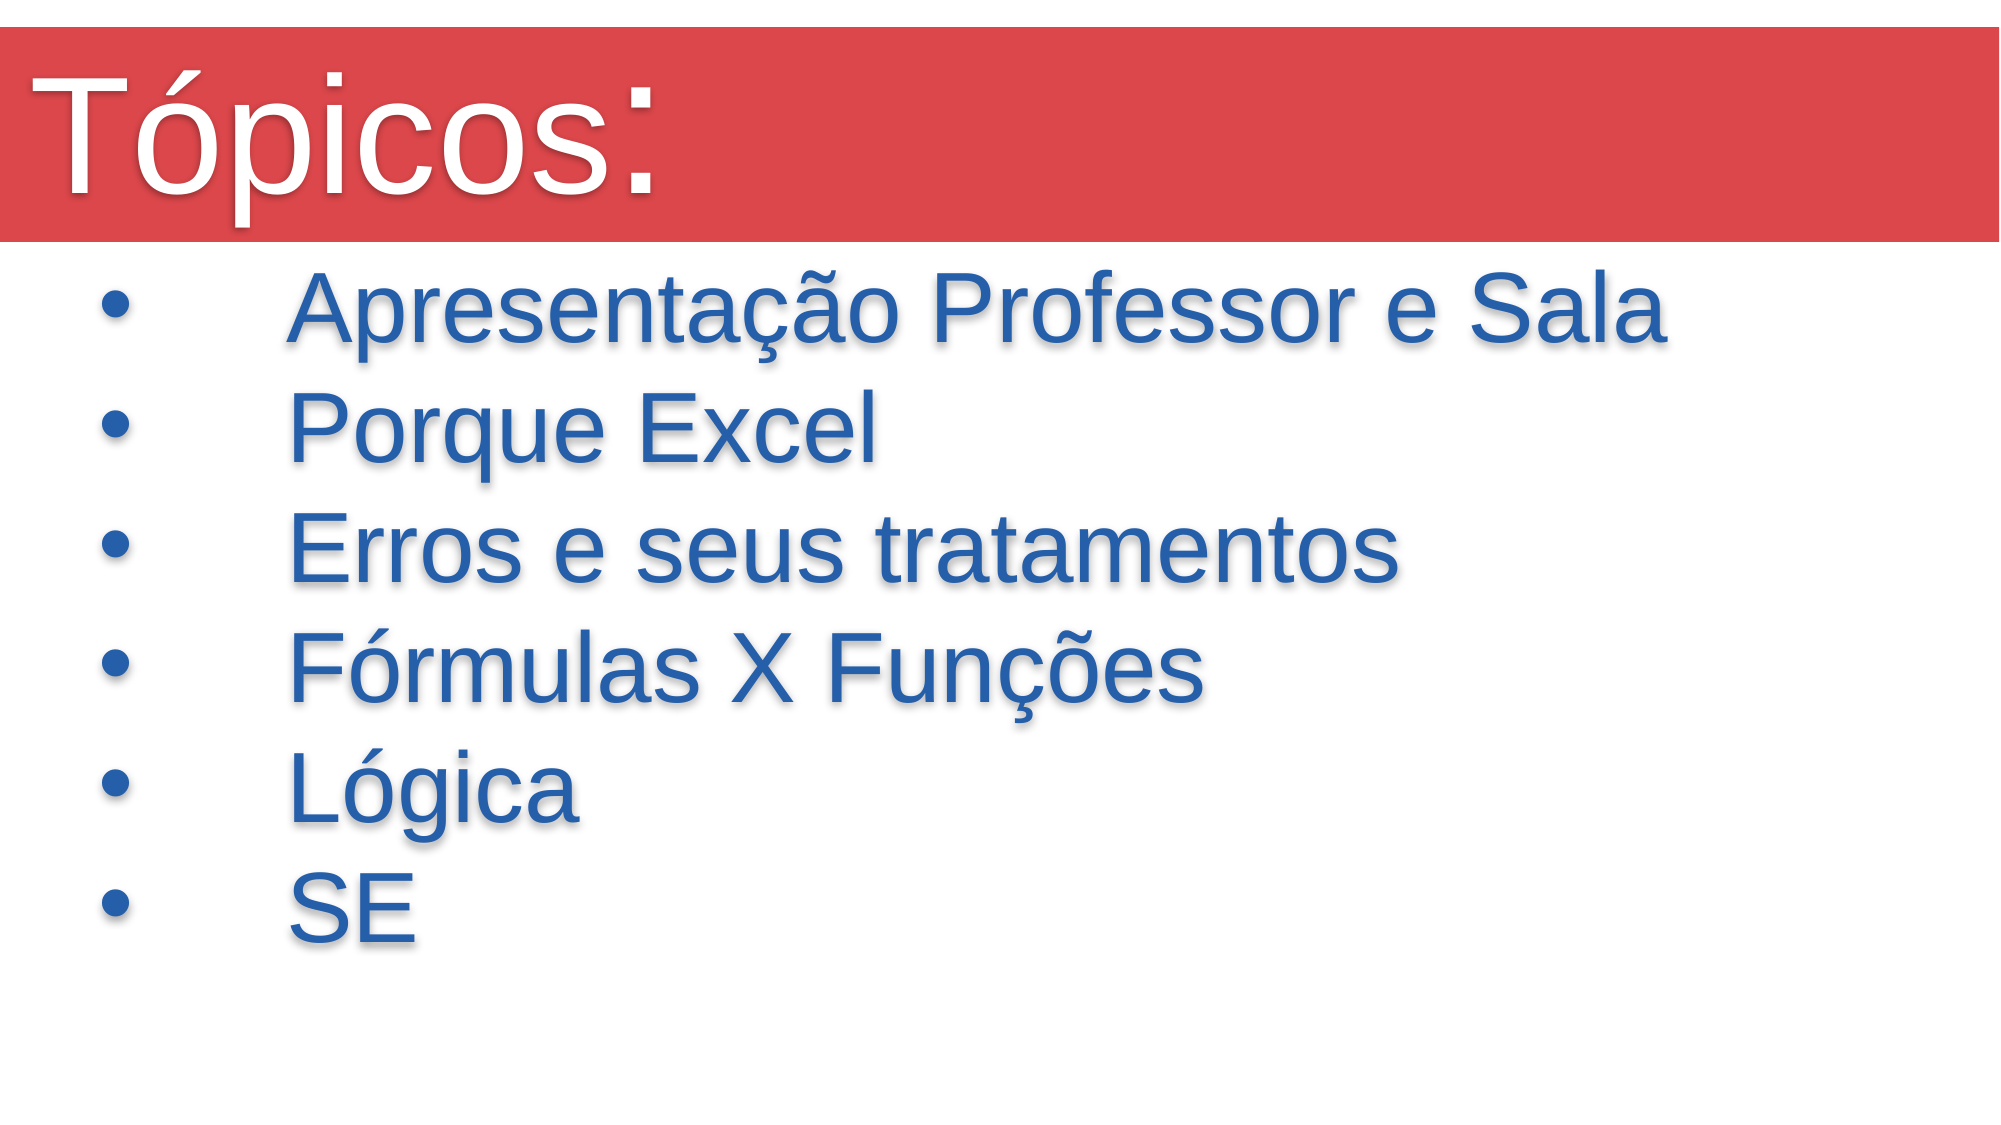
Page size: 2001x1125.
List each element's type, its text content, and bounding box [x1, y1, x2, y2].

title Tópicos: [0, 13, 700, 214]
text_box [0, 25, 2000, 244]
text_box Apresentação Professor e Sala Porque Excel Erros e seus tratamentos Fórmulas X Funções Lógica SE [83, 301, 1809, 1024]
